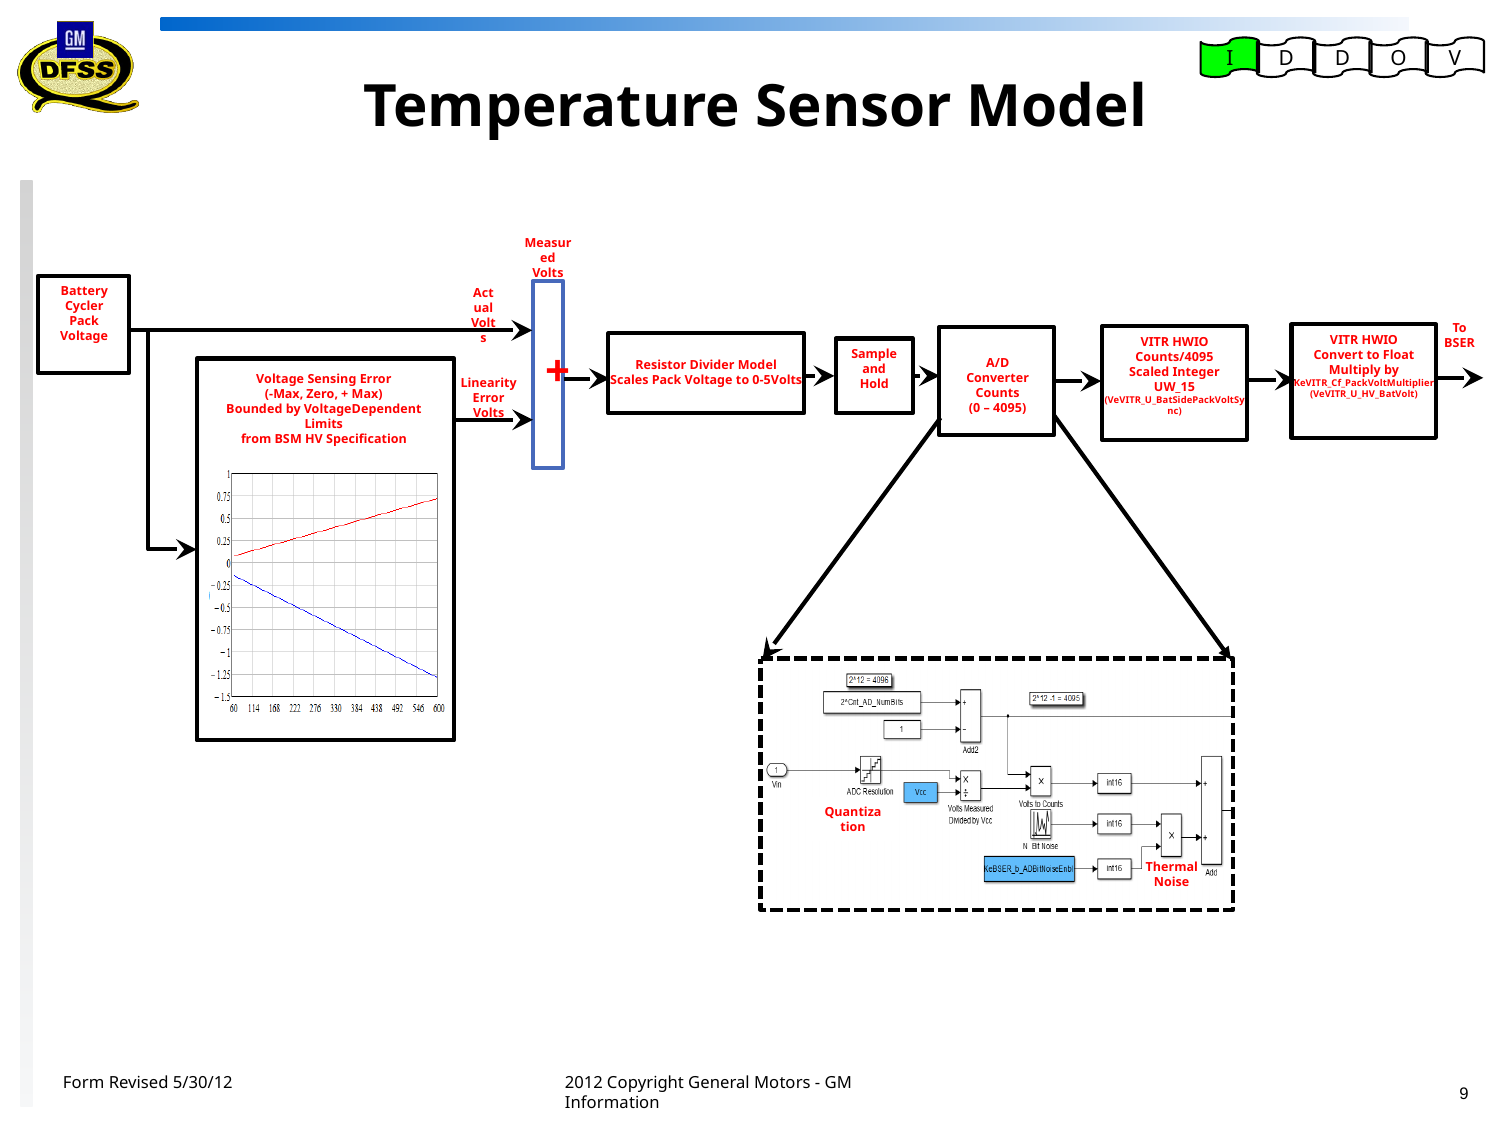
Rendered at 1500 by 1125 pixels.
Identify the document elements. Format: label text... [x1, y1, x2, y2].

text_box 4 [1156, 1074, 1469, 1125]
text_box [37, 227, 1500, 914]
picture [17, 21, 142, 118]
text_box Temperature Sensor Model [112, 58, 1398, 148]
text_box D [1256, 37, 1316, 78]
text_box Form Revised 5/30/12 [48, 1064, 455, 1109]
text_box V [1425, 37, 1484, 78]
text_box D [1313, 37, 1372, 78]
text_box O [1369, 37, 1428, 78]
text_box 2012 Copyright General Motors - GM Information [550, 1064, 963, 1115]
text_box I [1200, 37, 1259, 78]
